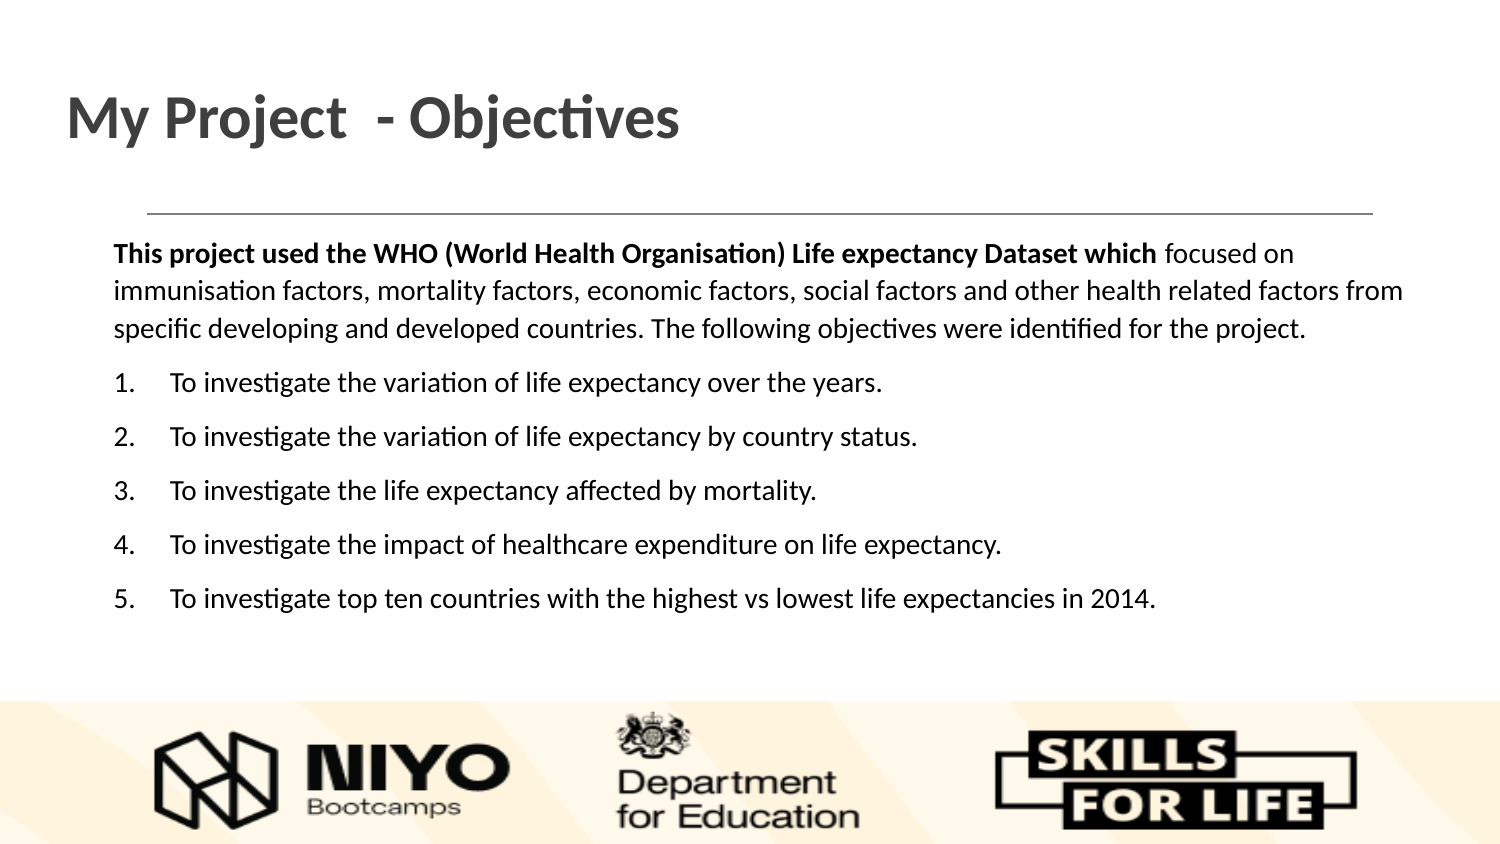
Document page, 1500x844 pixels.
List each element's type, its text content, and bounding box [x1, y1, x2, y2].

text_box This project used the WHO (World Health Organisation) Life expectancy Dataset which focused on immunisation factors, mortality factors, economic factors, social factors and other health related factors from specific developing and developed countries. The following objectives were identified for the project. To investigate the variation of life expectancy over the years. To investigate the variation of life expectancy by country status. To investigate the life expectancy affected by mortality. To investigate the impact of healthcare expenditure on life expectancy. To investigate top ten countries with the highest vs lowest life expectancies in 2014. [98, 224, 1425, 622]
title My Project - Objectives [51, 72, 1449, 167]
picture [0, 701, 1500, 844]
